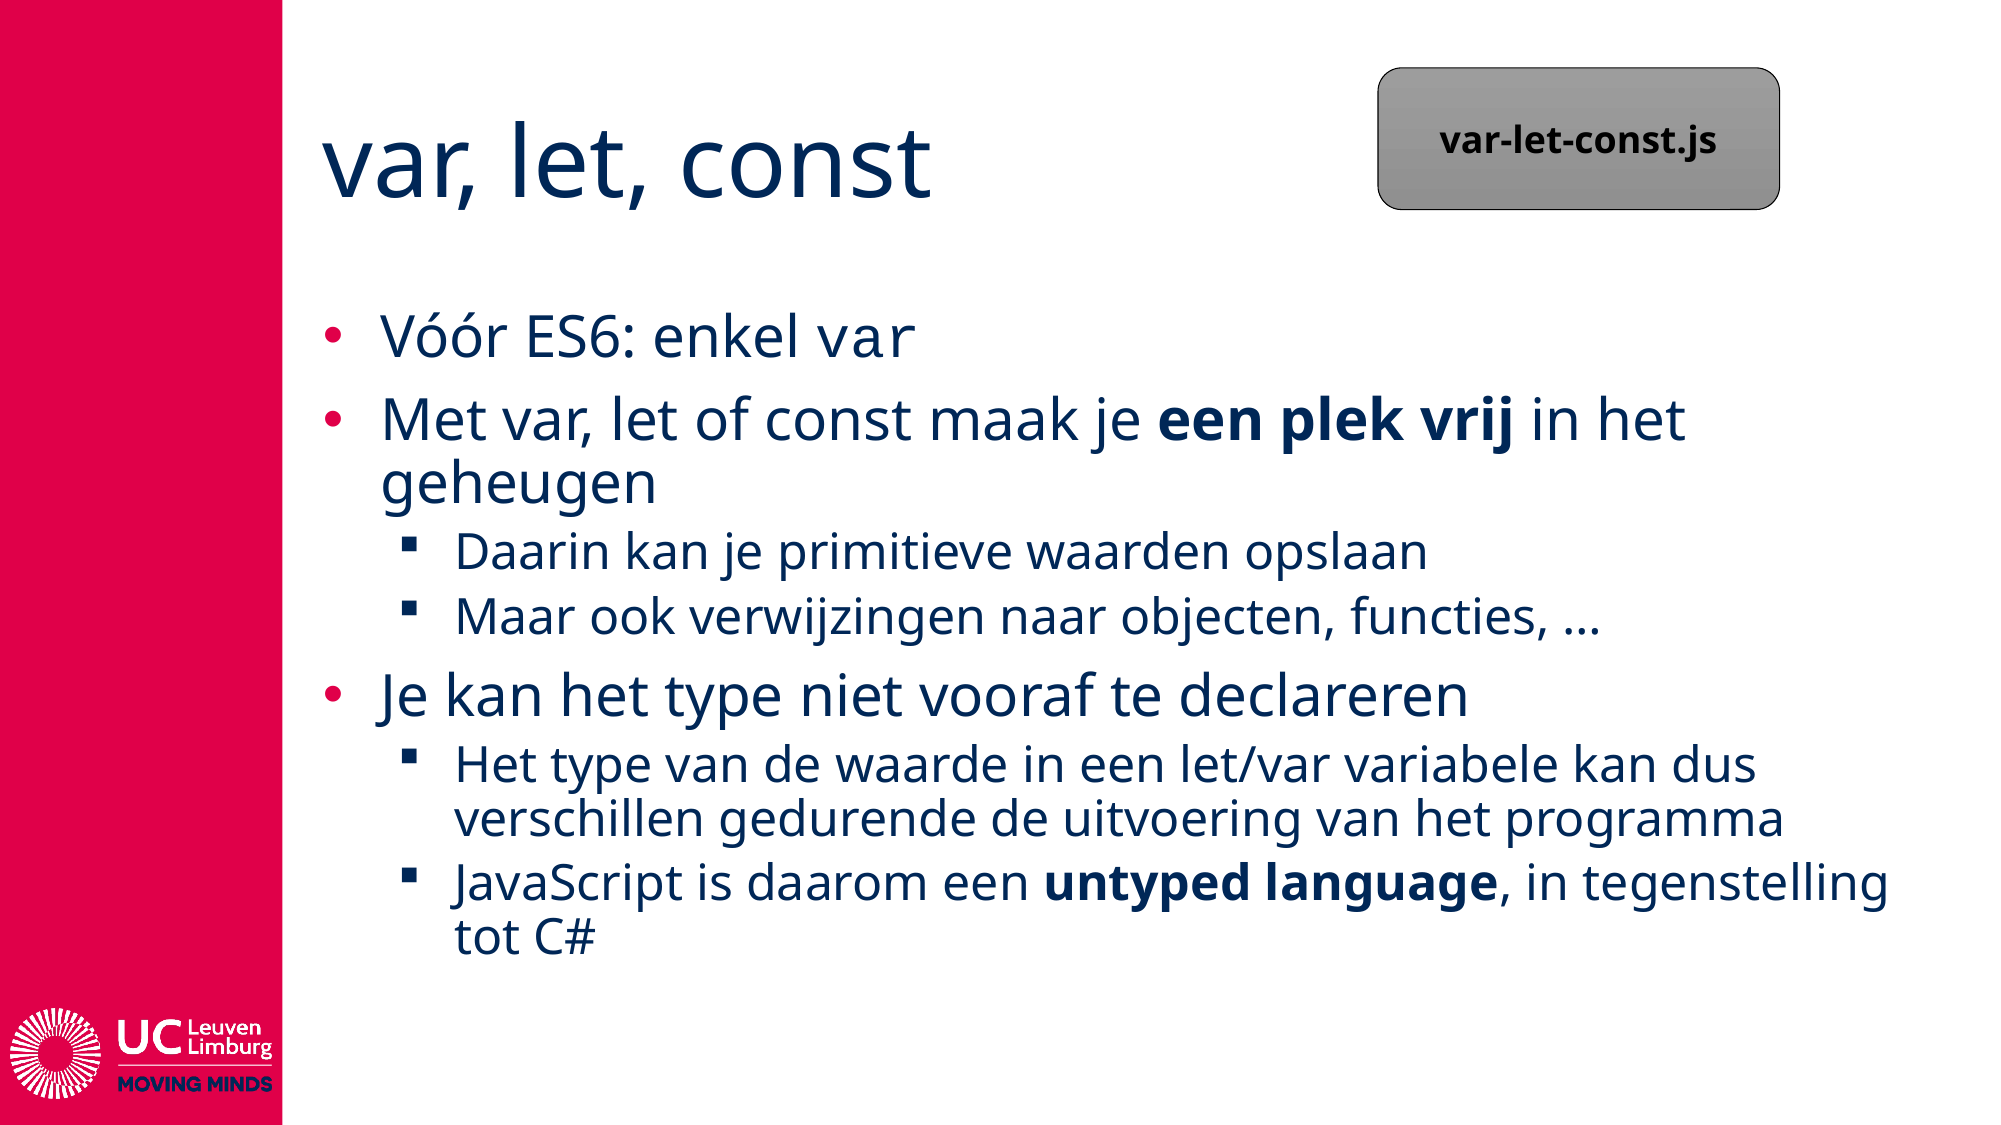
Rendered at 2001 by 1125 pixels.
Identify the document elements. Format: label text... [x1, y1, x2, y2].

title var, let, const [307, 59, 1940, 271]
list Vóór ES6: enkel var Met var, let of const maak je een plek vrij in het geheugen Daarin kan je primitieve waarden opslaan Maar ook verwijzingen naar objecten, functies, … Je kan het type niet vooraf te declareren Het type van de waarde in een let/var variabele kan dus verschillen gedurende de uitvoering van het programma JavaScript is daarom een untyped language, in tegenstelling tot C# [307, 299, 1940, 996]
picture [10, 1008, 272, 1099]
text_box var-let-const.js [1377, 67, 1781, 211]
